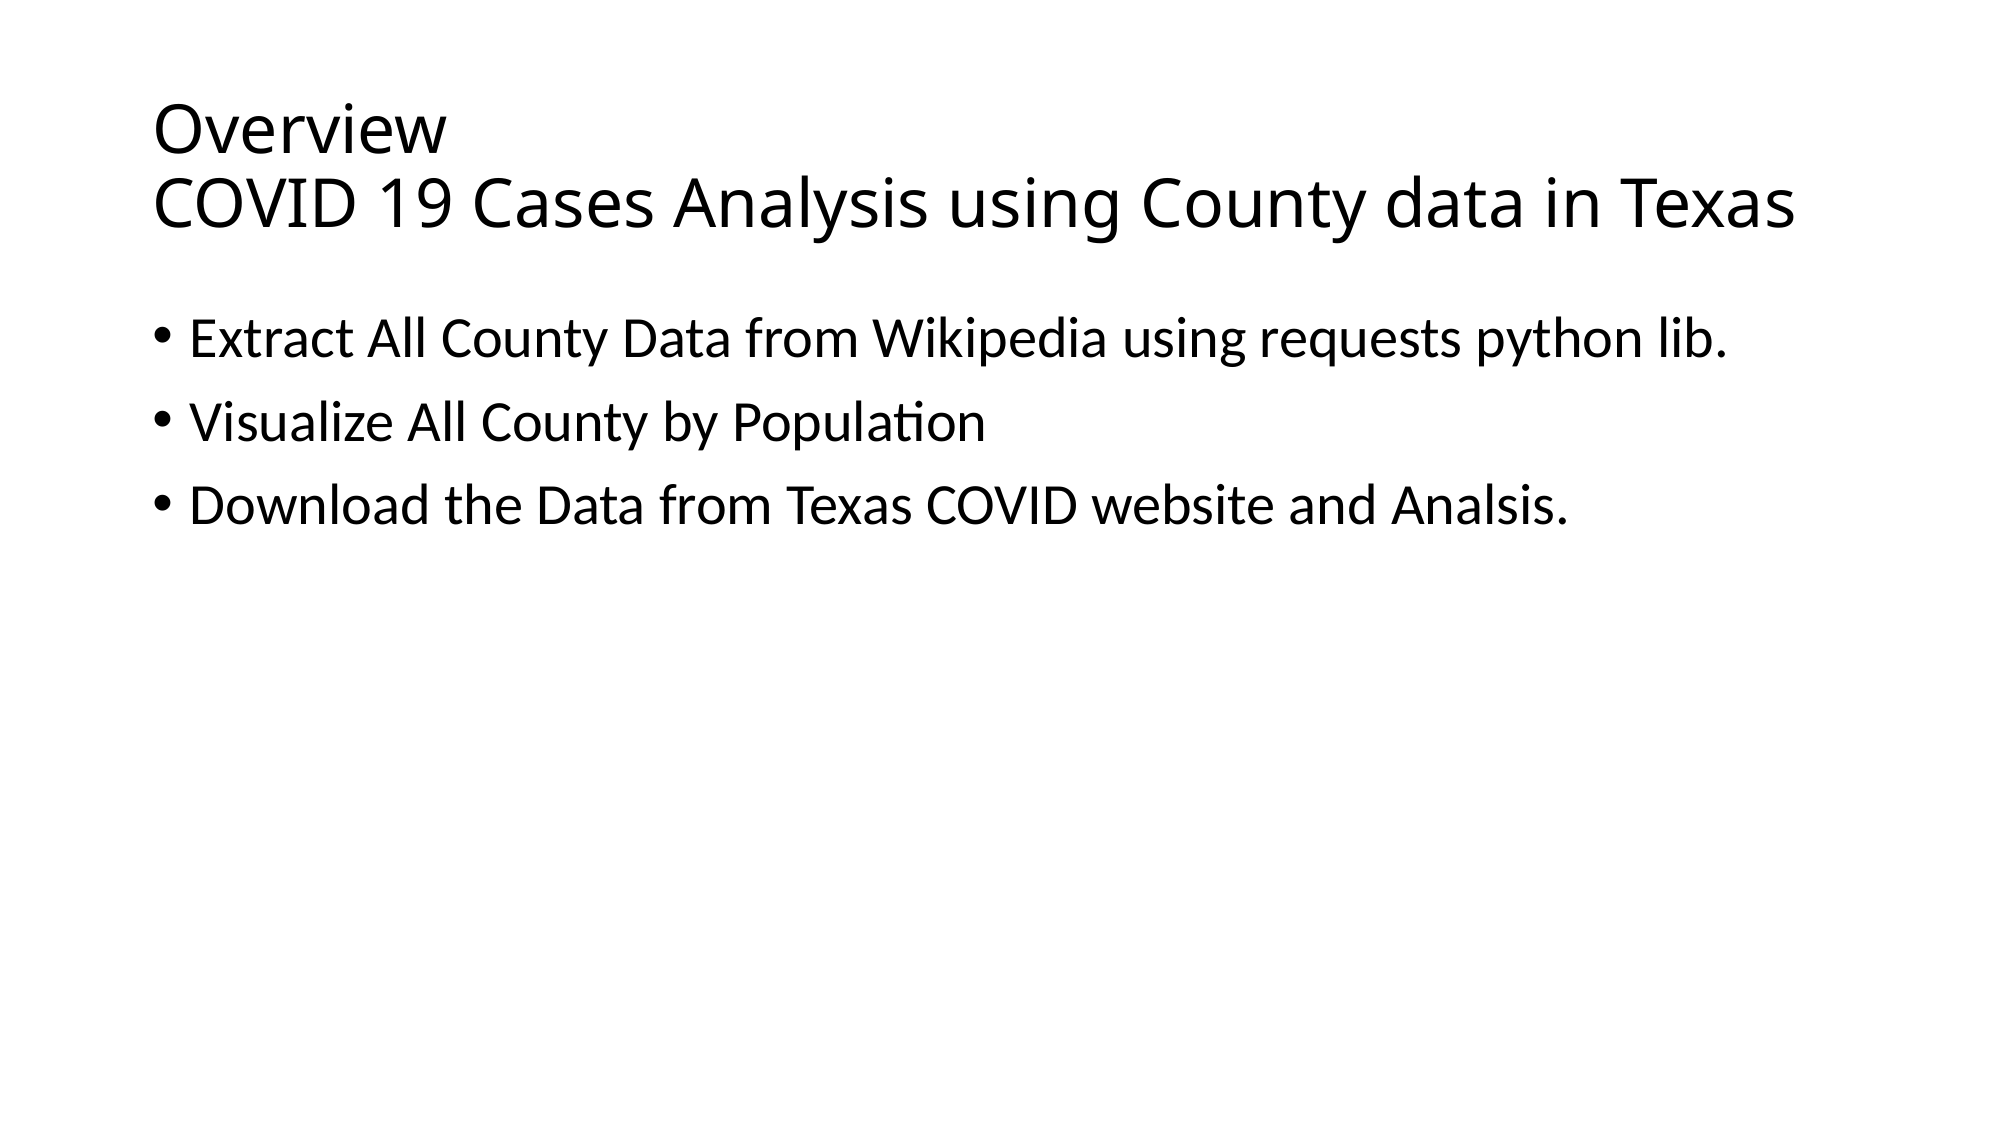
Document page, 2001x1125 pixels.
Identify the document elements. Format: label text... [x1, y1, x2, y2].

list Extract All County Data from Wikipedia using requests python lib. Visualize All County by Population Download the Data from Texas COVID website and Analsis. [137, 299, 1863, 1014]
title Overview COVID 19 Cases Analysis using County data in Texas [137, 59, 1863, 278]
